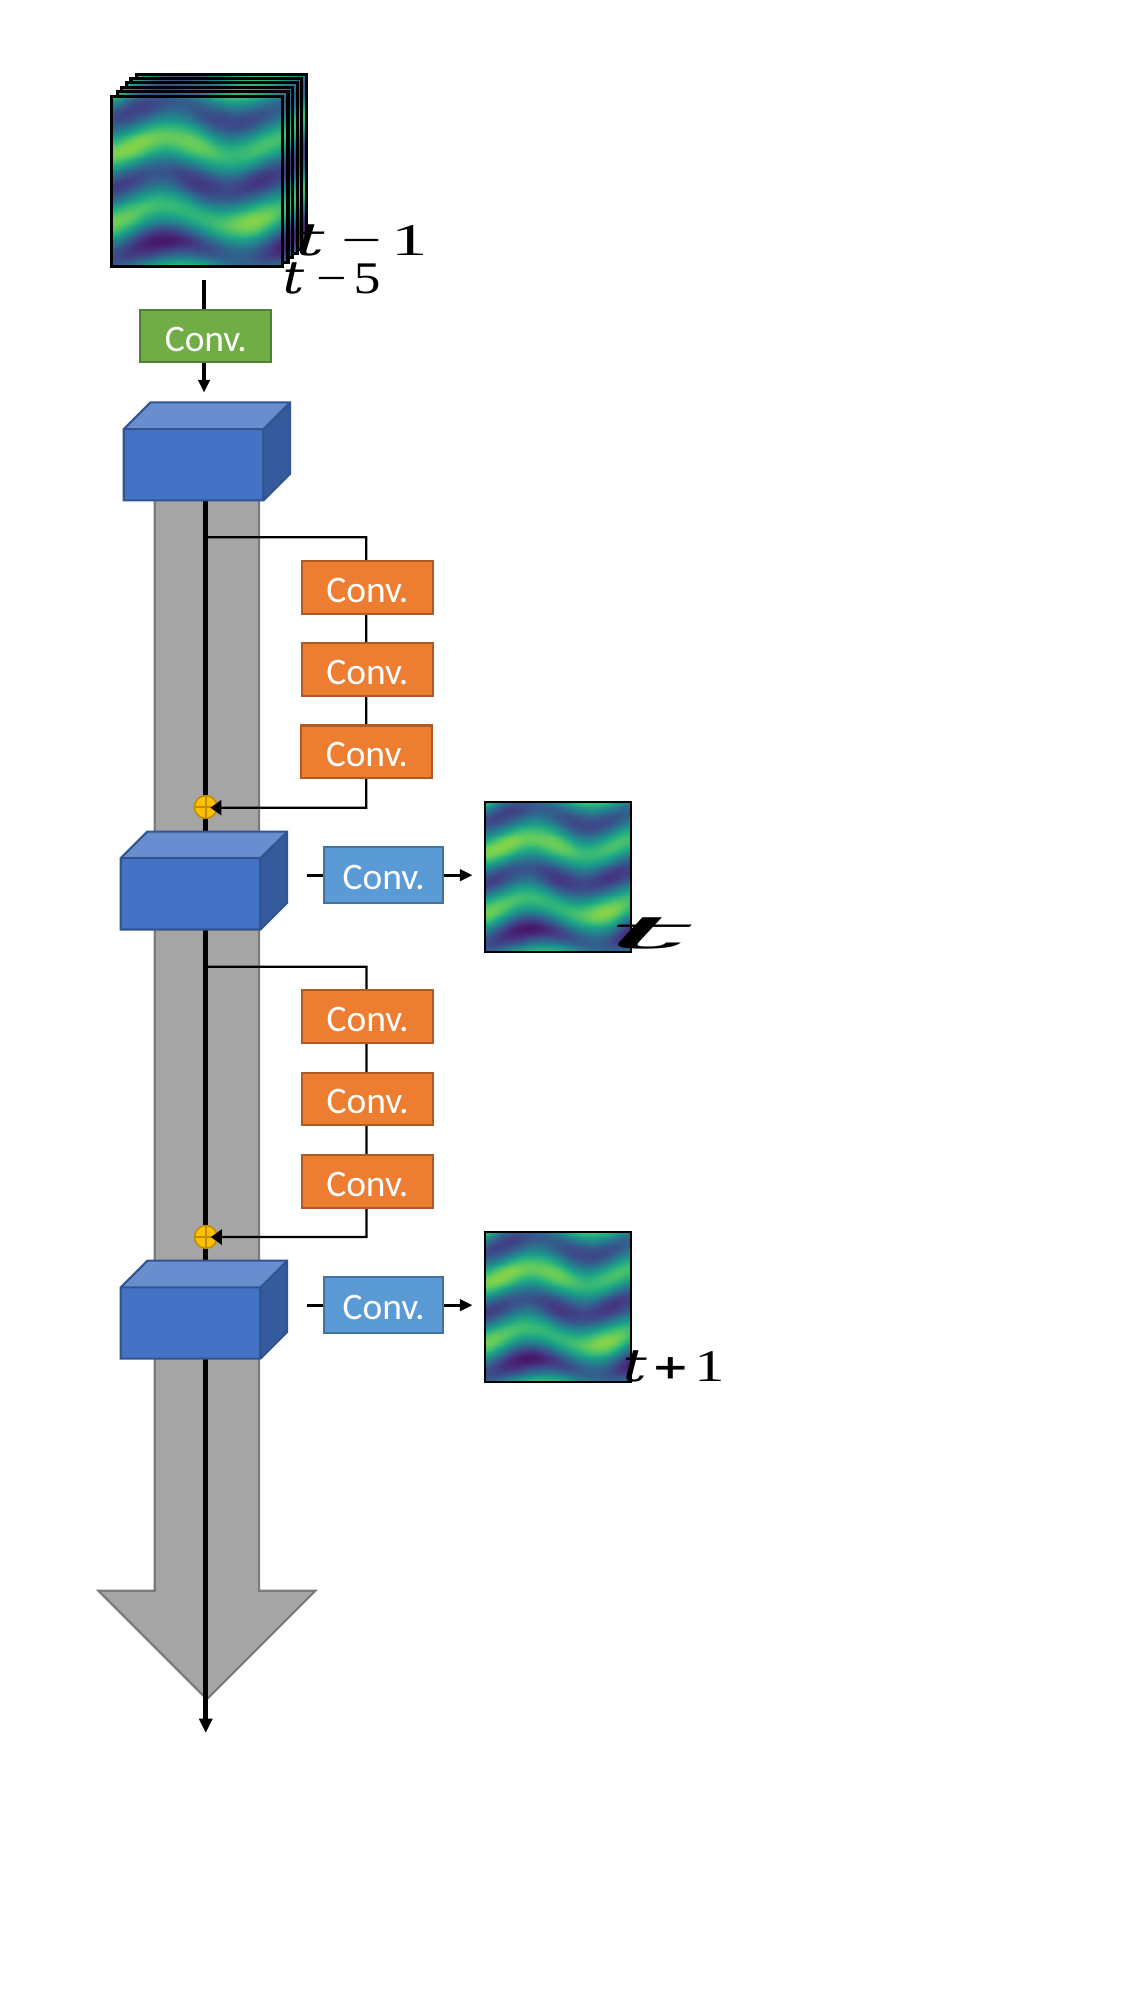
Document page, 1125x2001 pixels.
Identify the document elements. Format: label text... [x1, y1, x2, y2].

text_box Conv. [323, 876, 444, 904]
text_box [208, 502, 261, 536]
text_box [111, 95, 283, 268]
text_box Conv. [323, 846, 444, 875]
text_box [484, 1231, 632, 1383]
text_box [194, 537, 433, 819]
text_box [208, 931, 261, 965]
text_box Conv. [323, 1276, 444, 1305]
text_box [135, 73, 308, 232]
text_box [207, 966, 434, 1243]
text_box [126, 82, 298, 254]
text_box [208, 1360, 318, 1700]
text_box [116, 91, 289, 263]
text_box [208, 819, 261, 830]
text_box [484, 801, 632, 953]
text_box [208, 1243, 261, 1259]
text_box [130, 78, 303, 250]
text_box [193, 1224, 205, 1250]
text_box Conv. [323, 1306, 444, 1334]
text_box [95, 1360, 203, 1697]
text_box [153, 931, 203, 1259]
text_box Conv. [205, 309, 272, 363]
text_box Conv. [139, 309, 203, 363]
text_box [121, 86, 293, 259]
text_box [206, 1224, 217, 1250]
text_box [153, 502, 203, 830]
